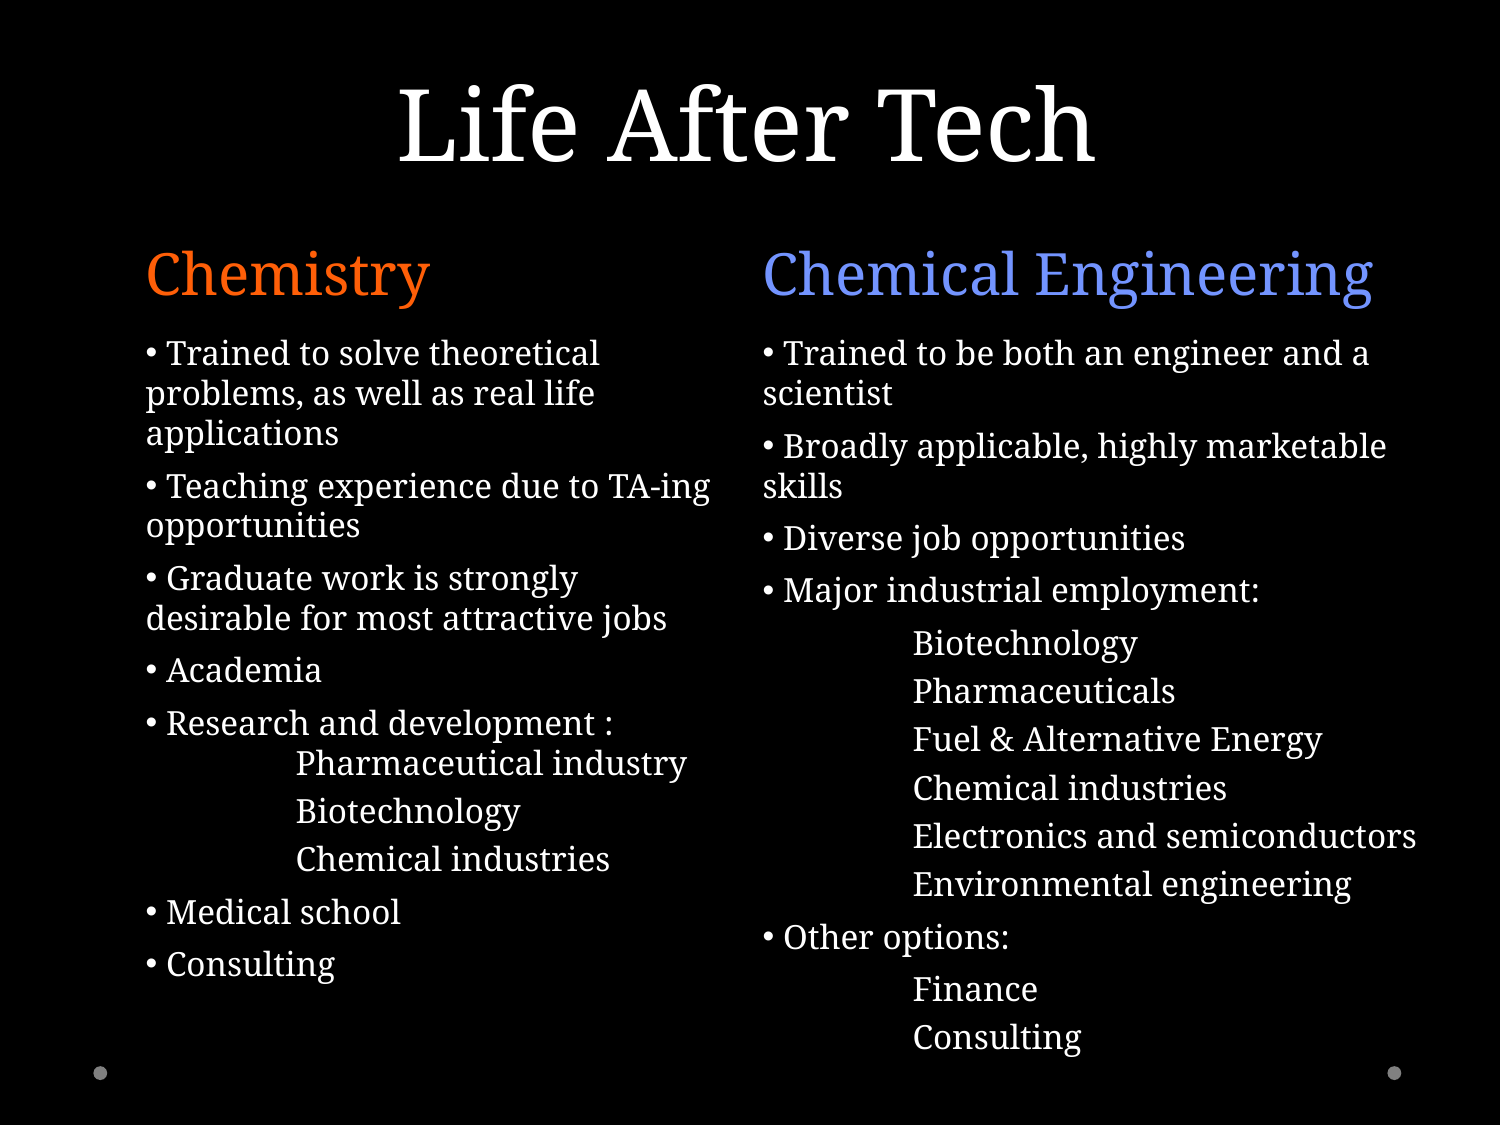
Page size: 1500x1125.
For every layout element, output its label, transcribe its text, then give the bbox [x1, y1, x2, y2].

text_box Chemical Engineering Trained to be both an engineer and a scientist Broadly applicable, highly marketable skills Diverse job opportunities Major industrial employment: Biotechnology Pharmaceuticals Fuel & Alternative Energy Chemical industries Electronics and semiconductors Environmental engineering Other options: Finance Consulting [747, 230, 1447, 1122]
text_box Chemistry Trained to solve theoretical problems, as well as real life applications Teaching experience due to TA-ing opportunities Graduate work is strongly desirable for most attractive jobs Academia Research and development : Pharmaceutical industry Biotechnology Chemical industries Medical school Consulting [130, 230, 747, 991]
text_box Life After Tech [372, 54, 1123, 190]
